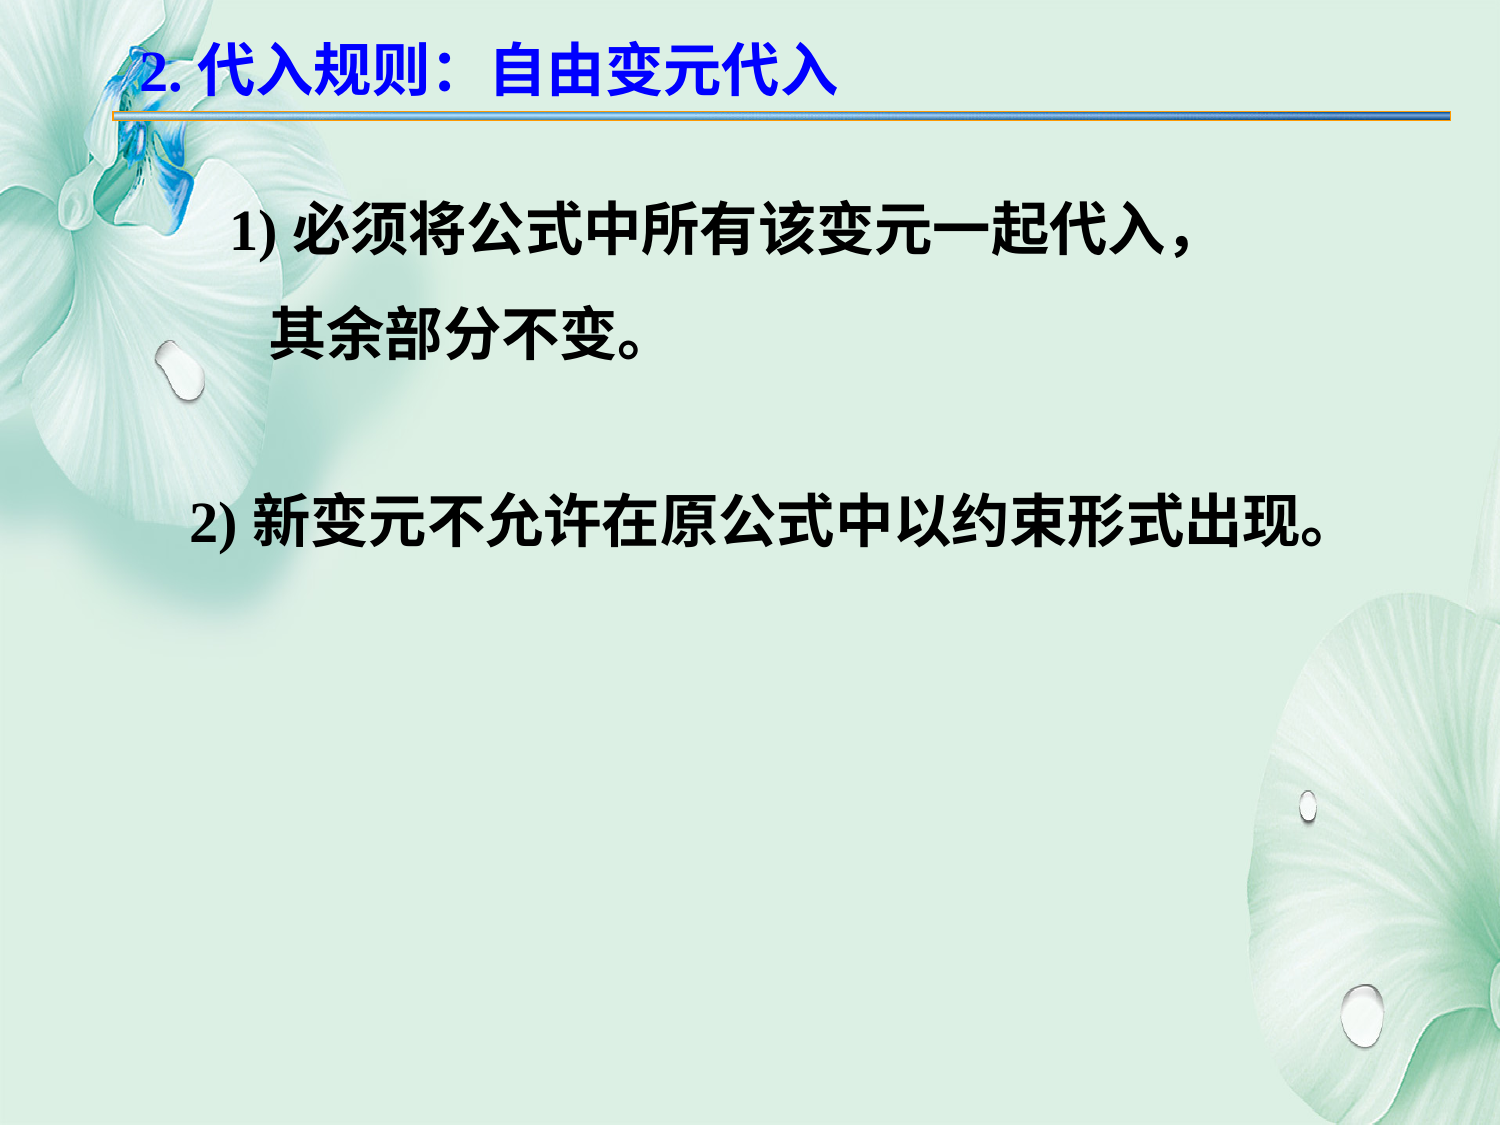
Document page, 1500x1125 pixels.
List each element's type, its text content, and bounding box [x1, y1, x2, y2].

picture [0, 0, 1500, 1125]
text_box 2)新变元不允许在原公式中以约束形式出现。 [174, 476, 1375, 562]
text_box 1)必须将公式中所有该变元一起代入， 其余部分不变。 [199, 149, 1328, 376]
text_box 2.代入规则：自由变元代入 [124, 24, 910, 111]
